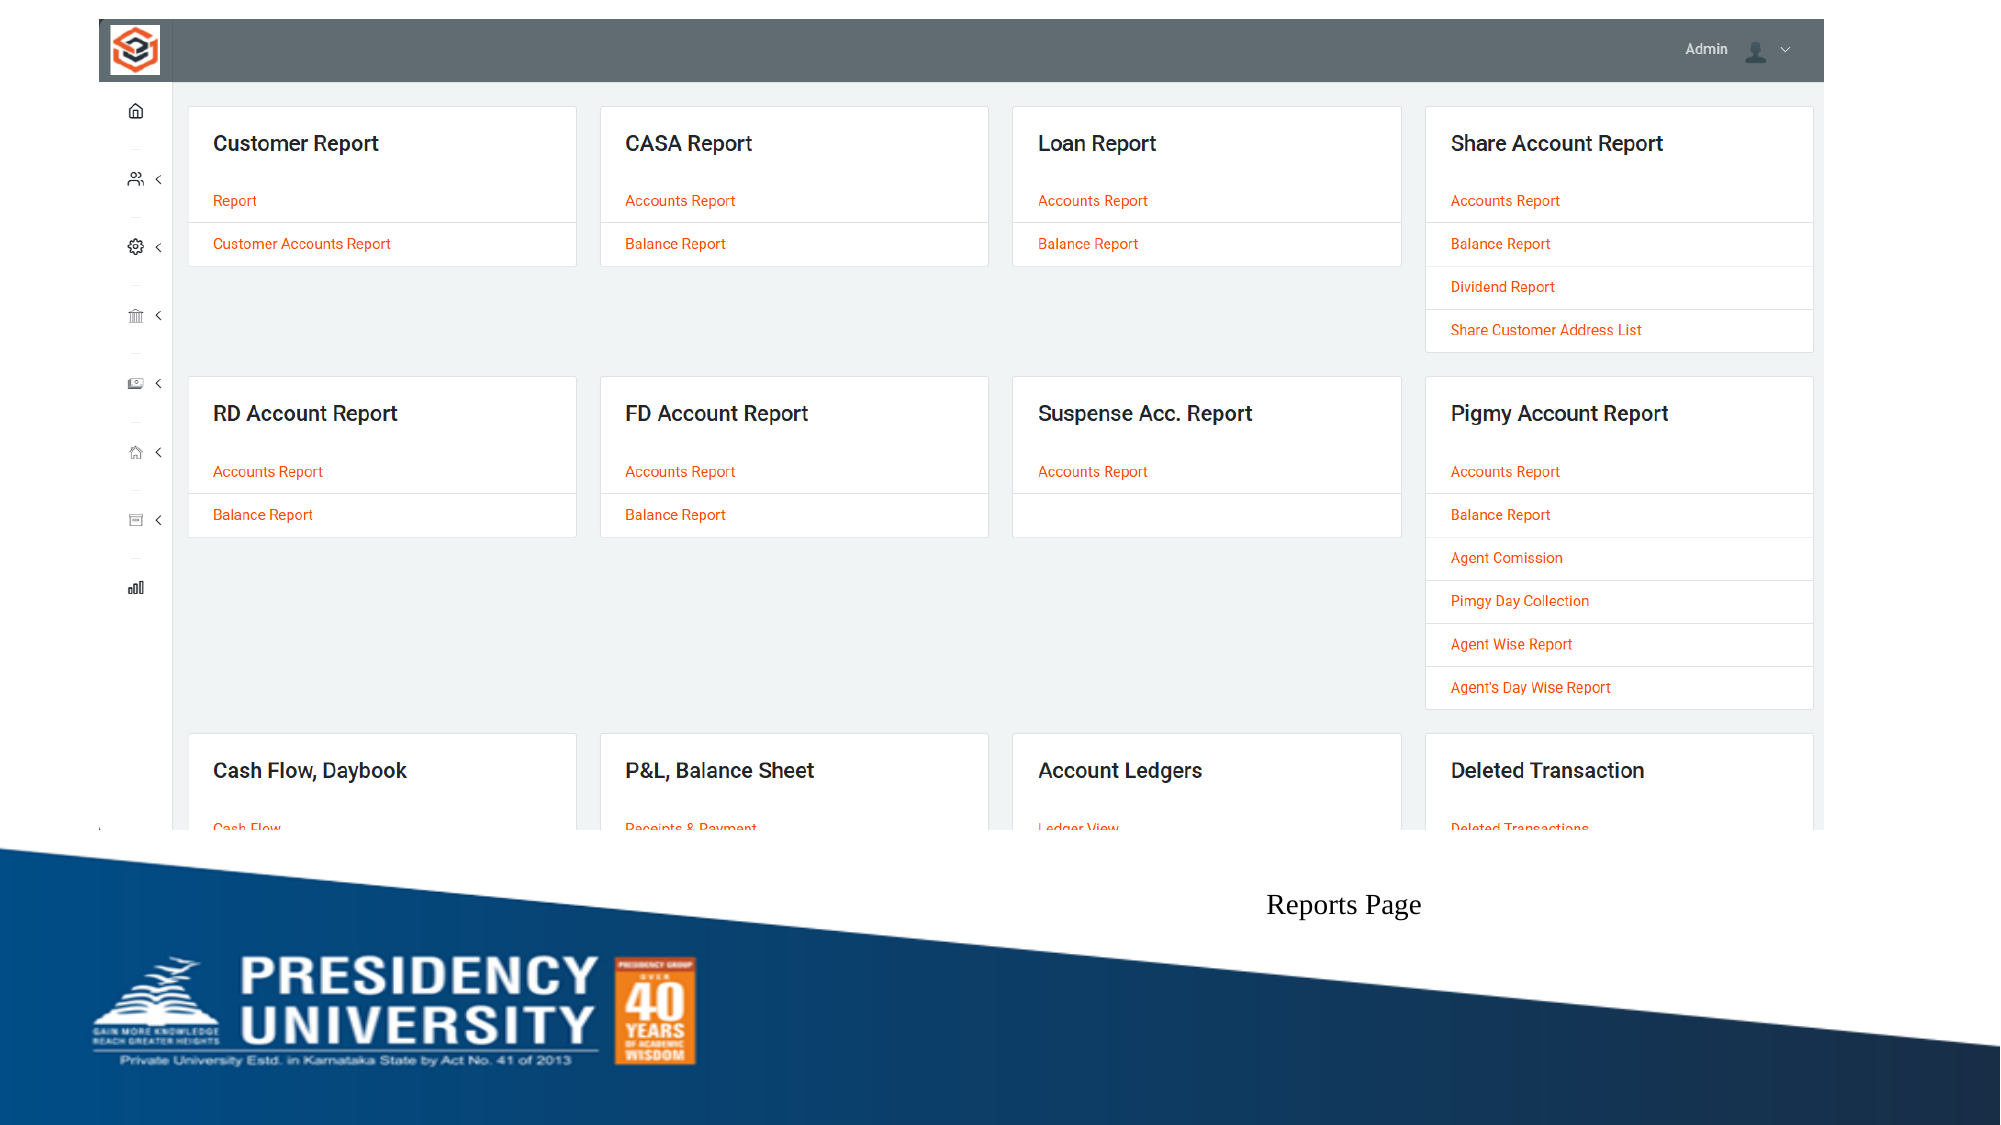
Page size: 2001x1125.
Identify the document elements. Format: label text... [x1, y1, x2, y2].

picture [0, 845, 2000, 1125]
text_box Reports Page [1251, 878, 1884, 928]
picture [99, 19, 1824, 830]
